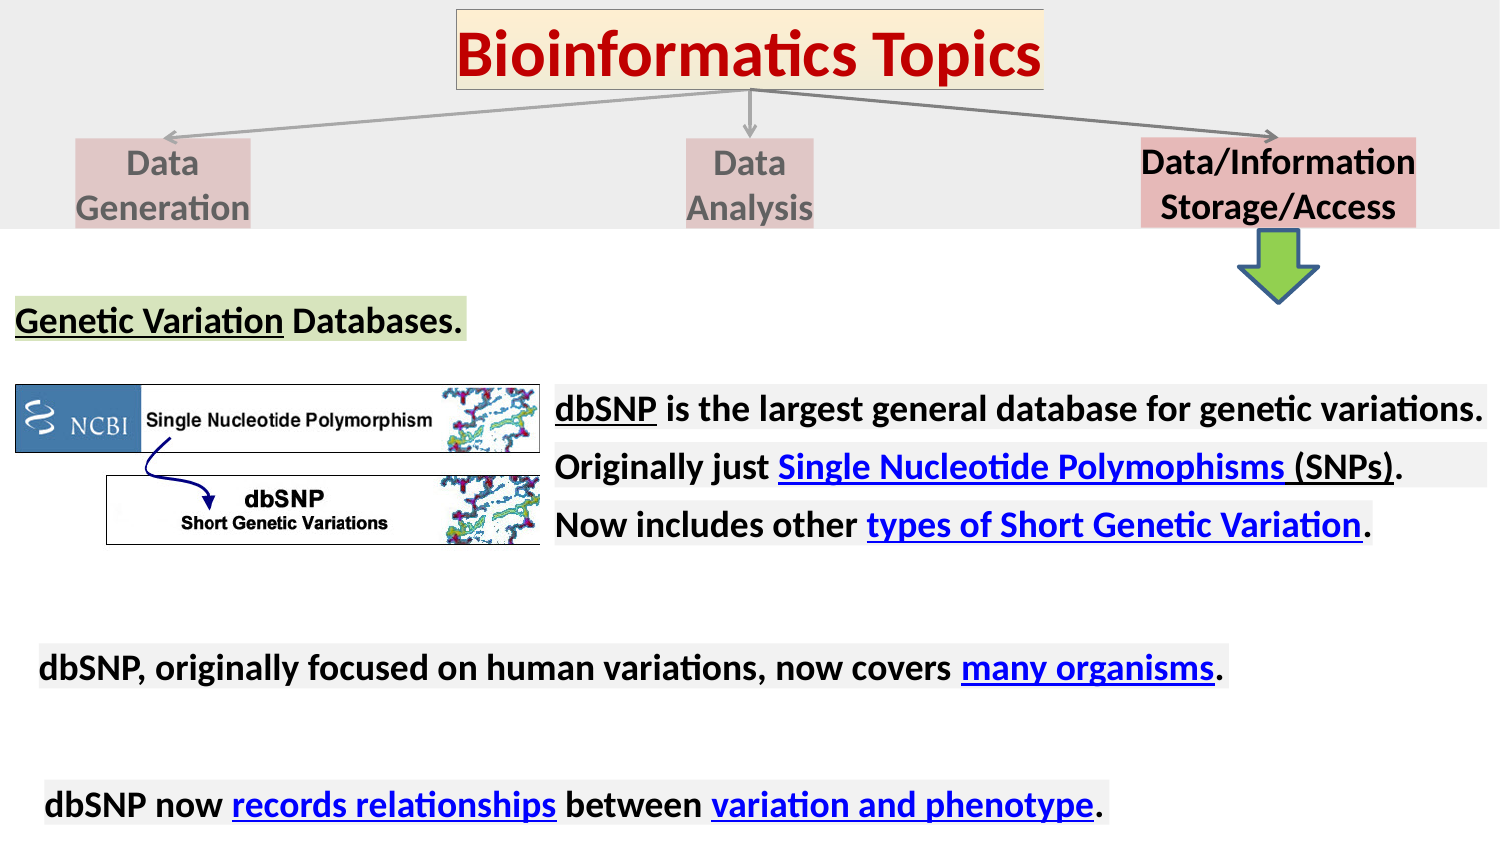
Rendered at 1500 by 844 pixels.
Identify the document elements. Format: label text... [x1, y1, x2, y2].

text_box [749, 89, 1279, 138]
text_box dbSNP, originally focused on human variations, now covers many organisms. [38, 643, 1229, 689]
text_box Genetic Variation Databases. [15, 295, 467, 341]
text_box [14, 383, 1488, 553]
text_box dbSNP now records relationships between variation and phenotype. [44, 779, 1110, 825]
text_box [1236, 228, 1321, 305]
text_box [0, 0, 1500, 231]
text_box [162, 89, 748, 139]
text_box Data/Information Storage/Access [1140, 137, 1417, 228]
text_box Bioinformatics Topics [456, 9, 1044, 88]
